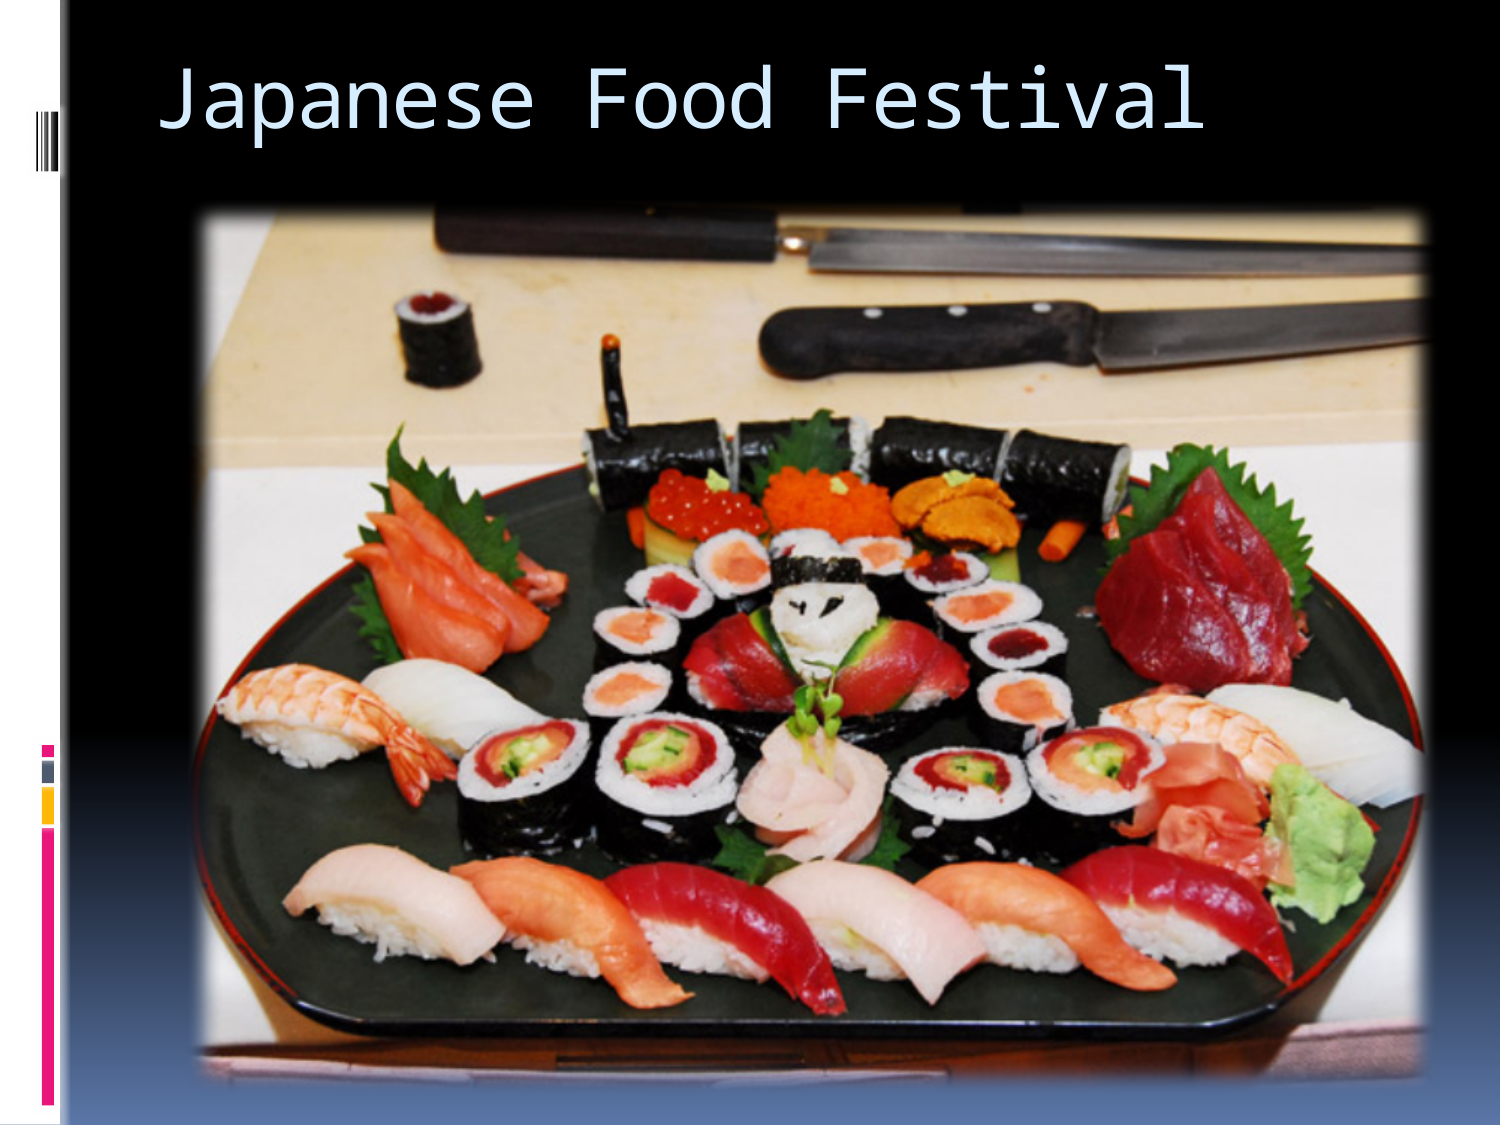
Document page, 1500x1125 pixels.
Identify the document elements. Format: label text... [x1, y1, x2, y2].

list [187, 199, 1438, 1094]
title Japanese Food Festival [137, 37, 1413, 188]
